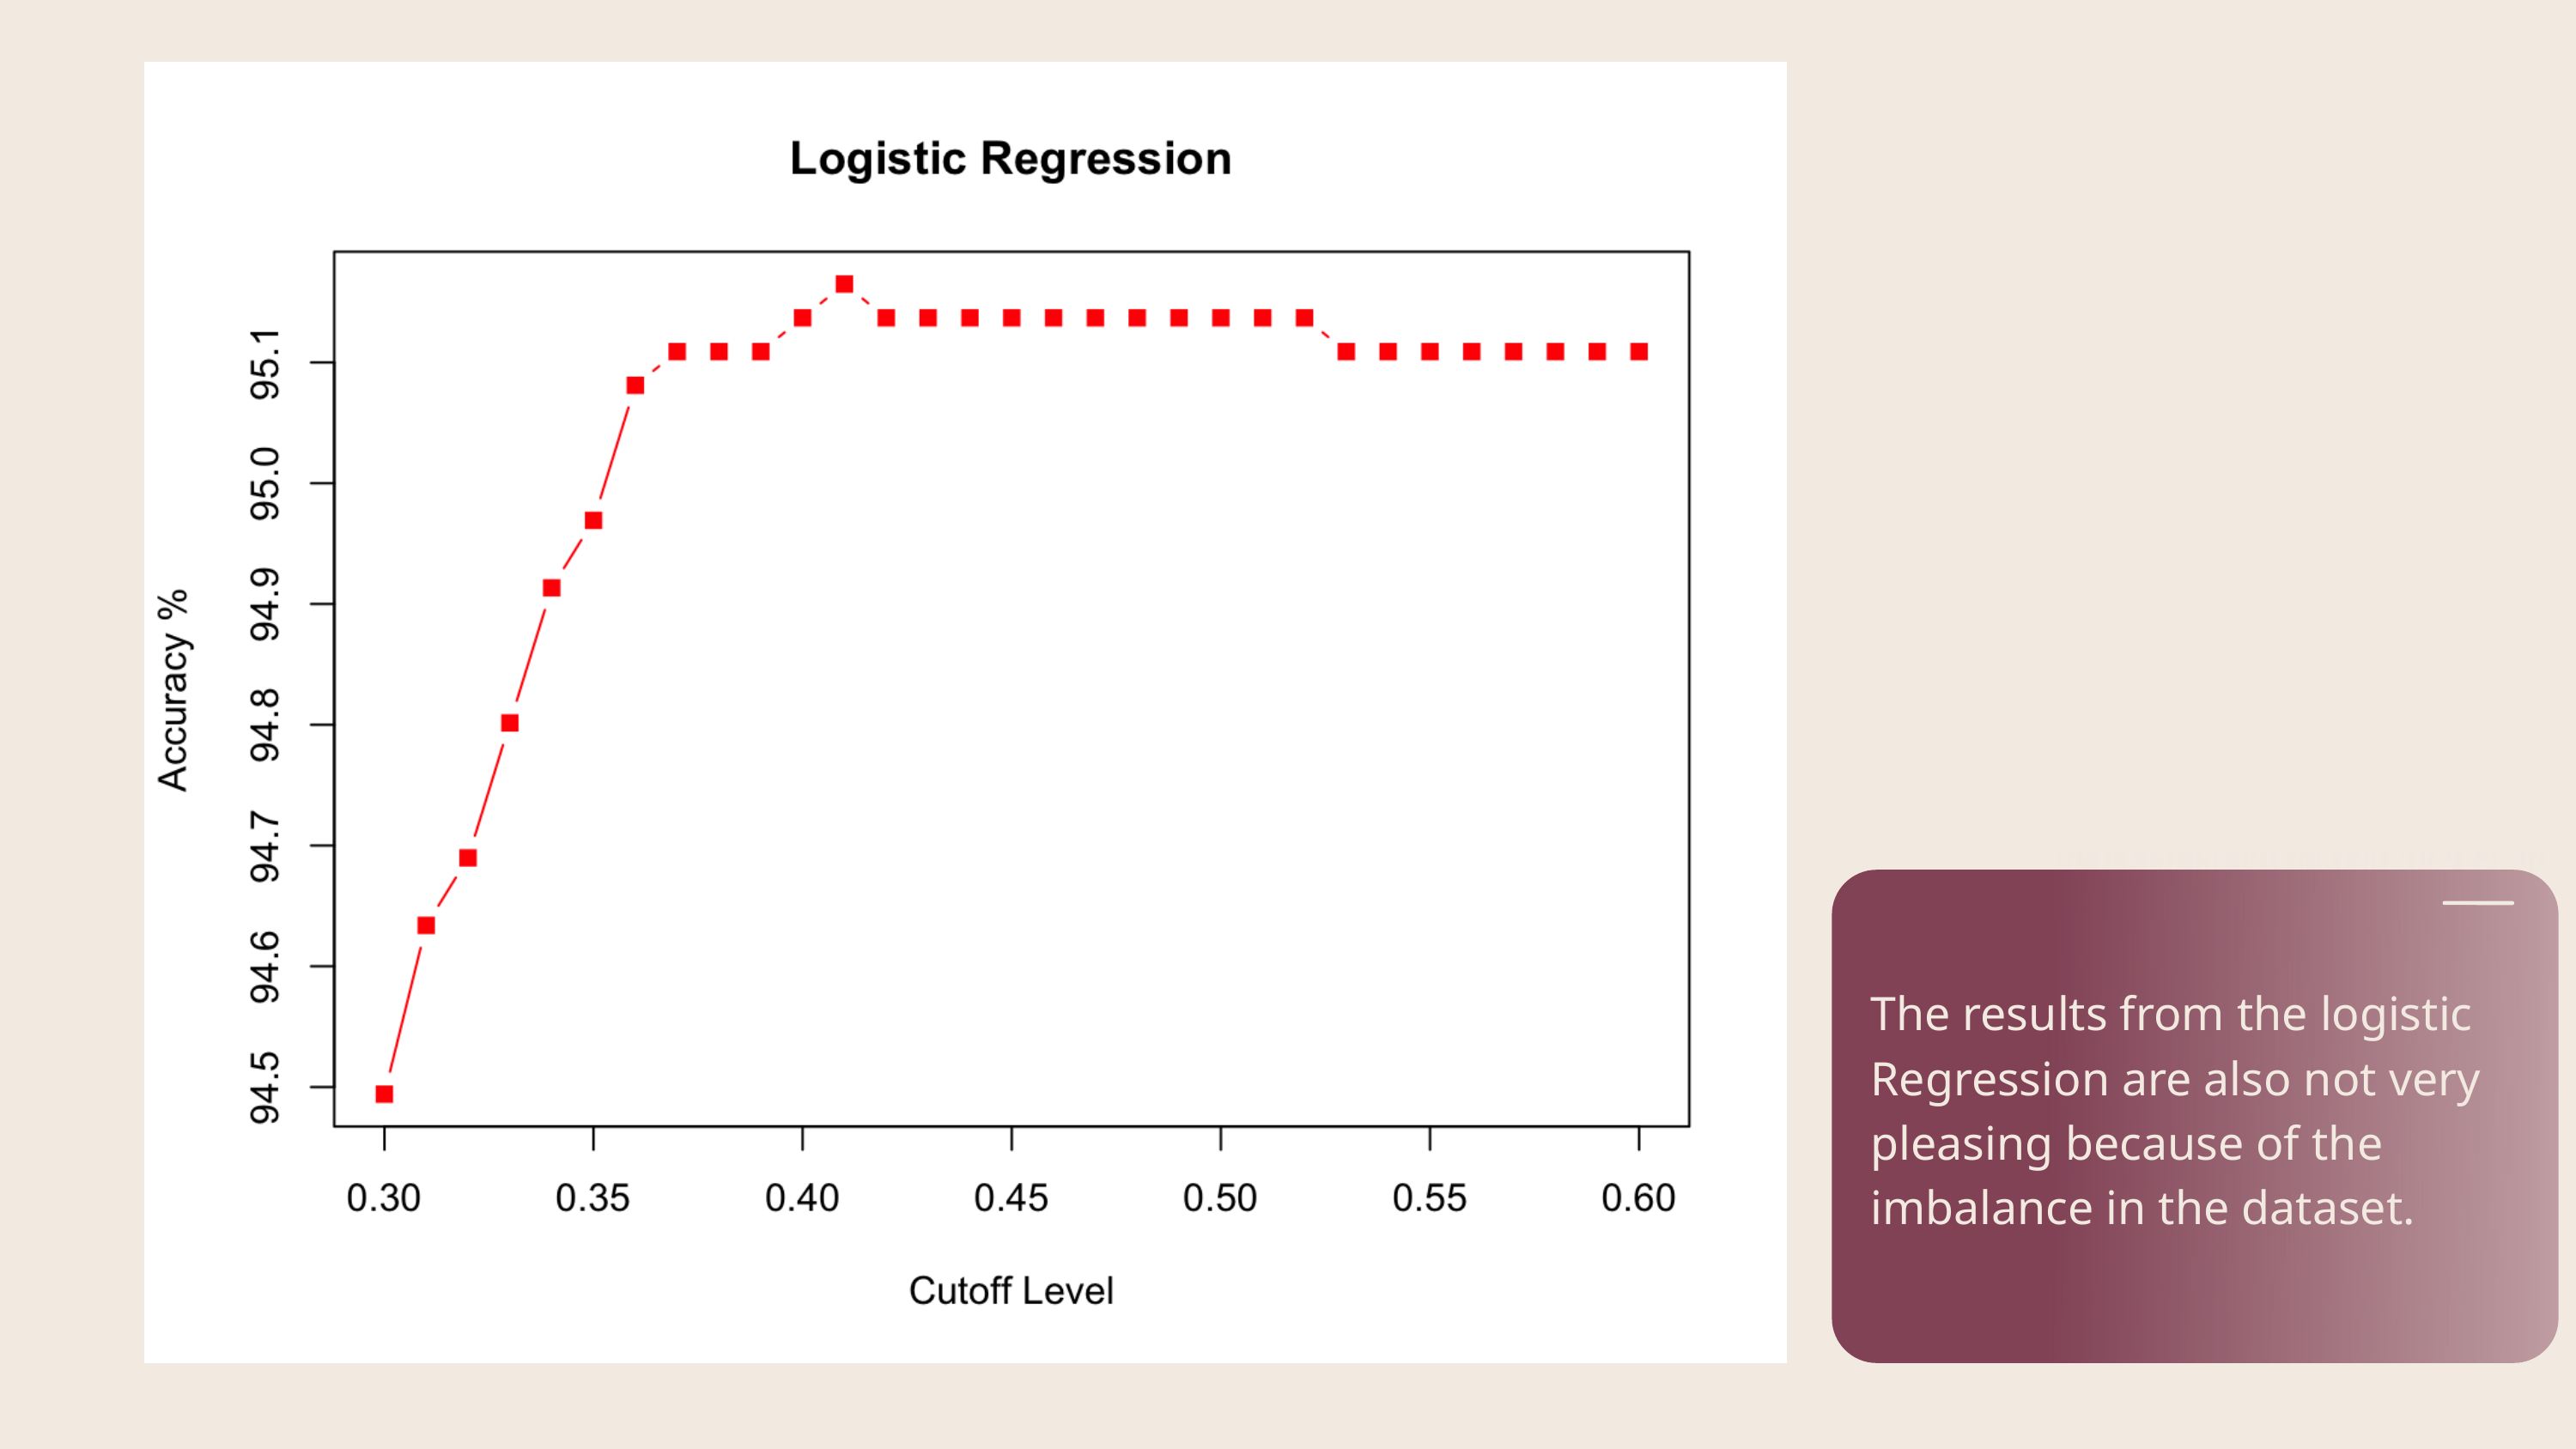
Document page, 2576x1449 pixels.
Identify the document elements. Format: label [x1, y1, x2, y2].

text_box [1832, 869, 2043, 1364]
picture [2047, 852, 2559, 1364]
picture [144, 62, 1787, 1364]
